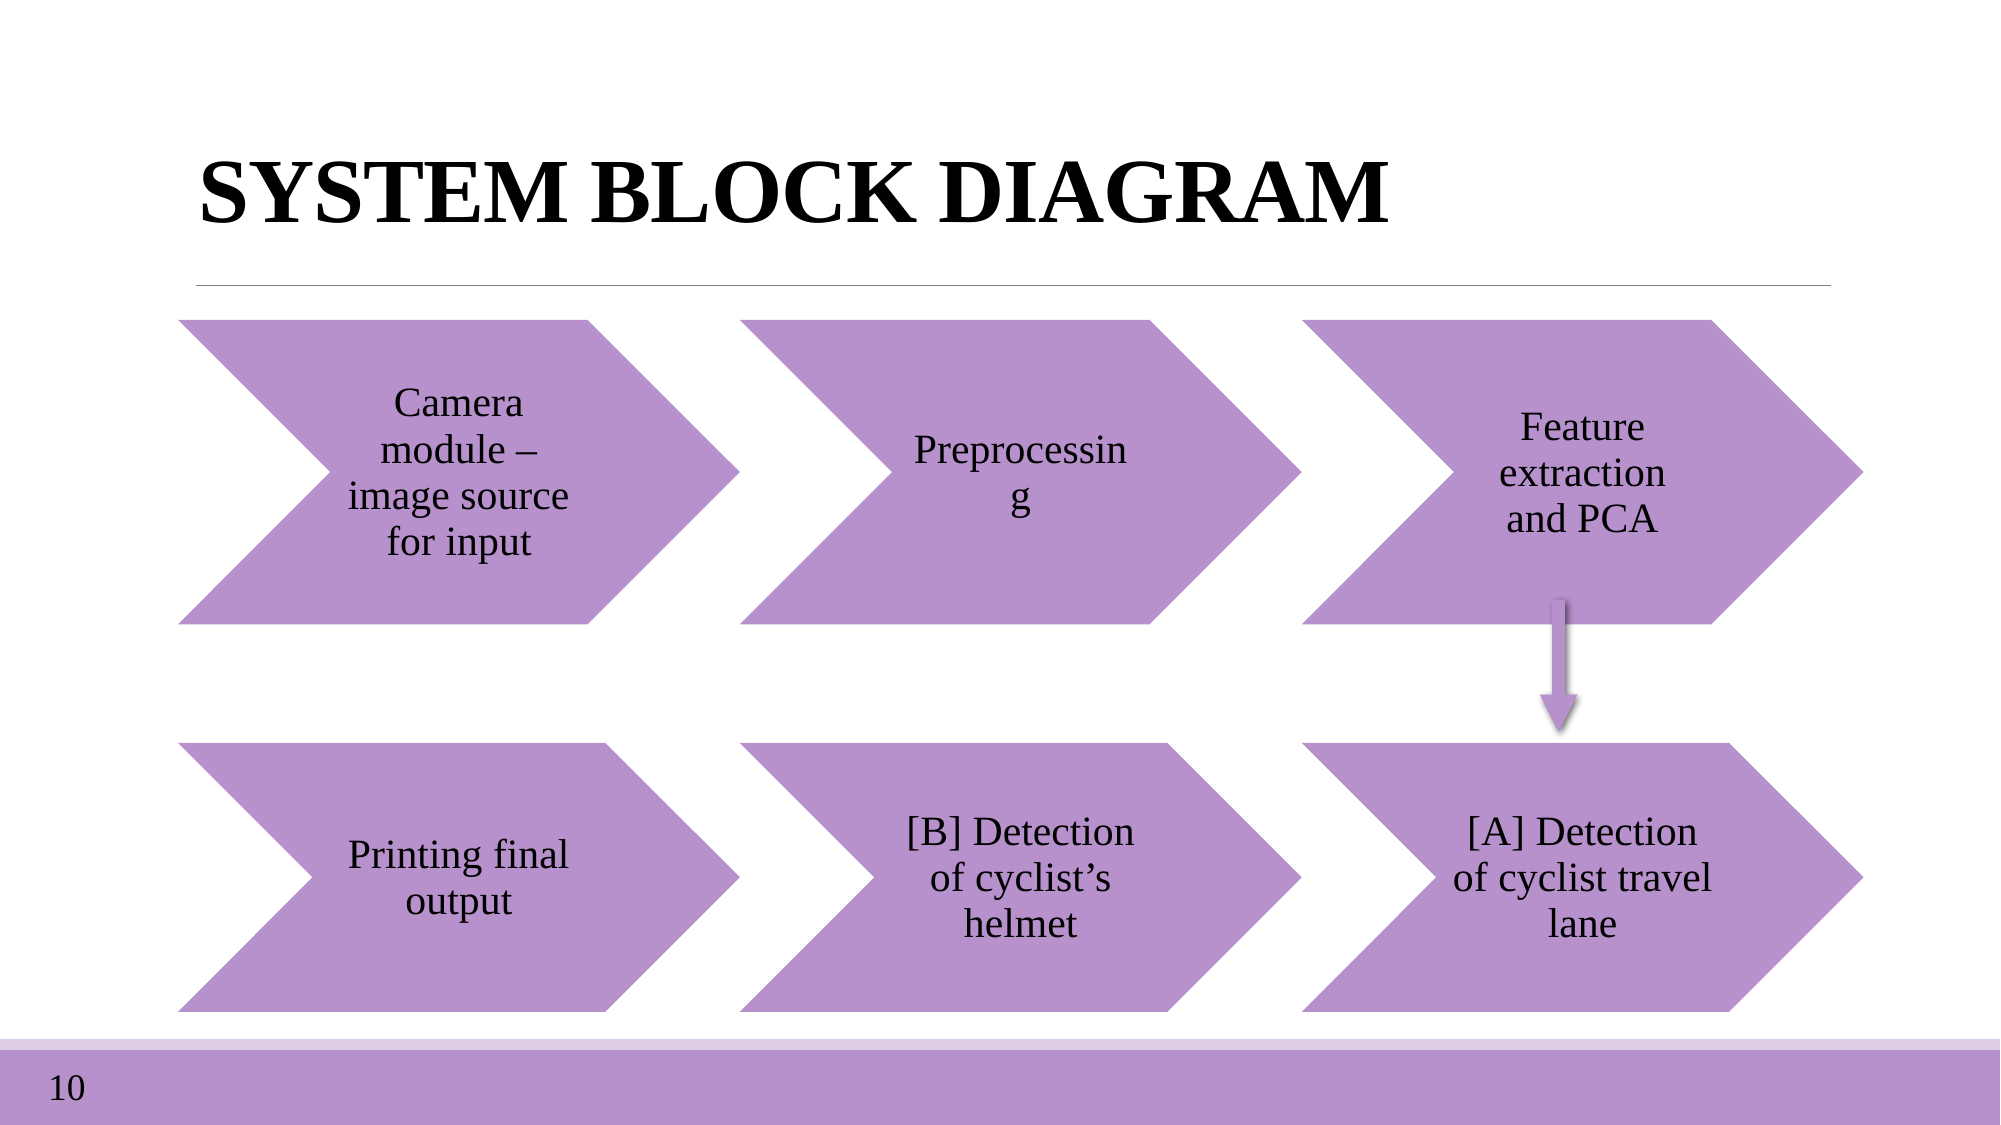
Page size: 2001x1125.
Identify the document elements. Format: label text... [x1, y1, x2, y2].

text_box 10 [33, 1055, 101, 1116]
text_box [177, 742, 1865, 1013]
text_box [177, 319, 1865, 625]
title SYSTEM BLOCK DIAGRAM [178, 73, 1520, 299]
